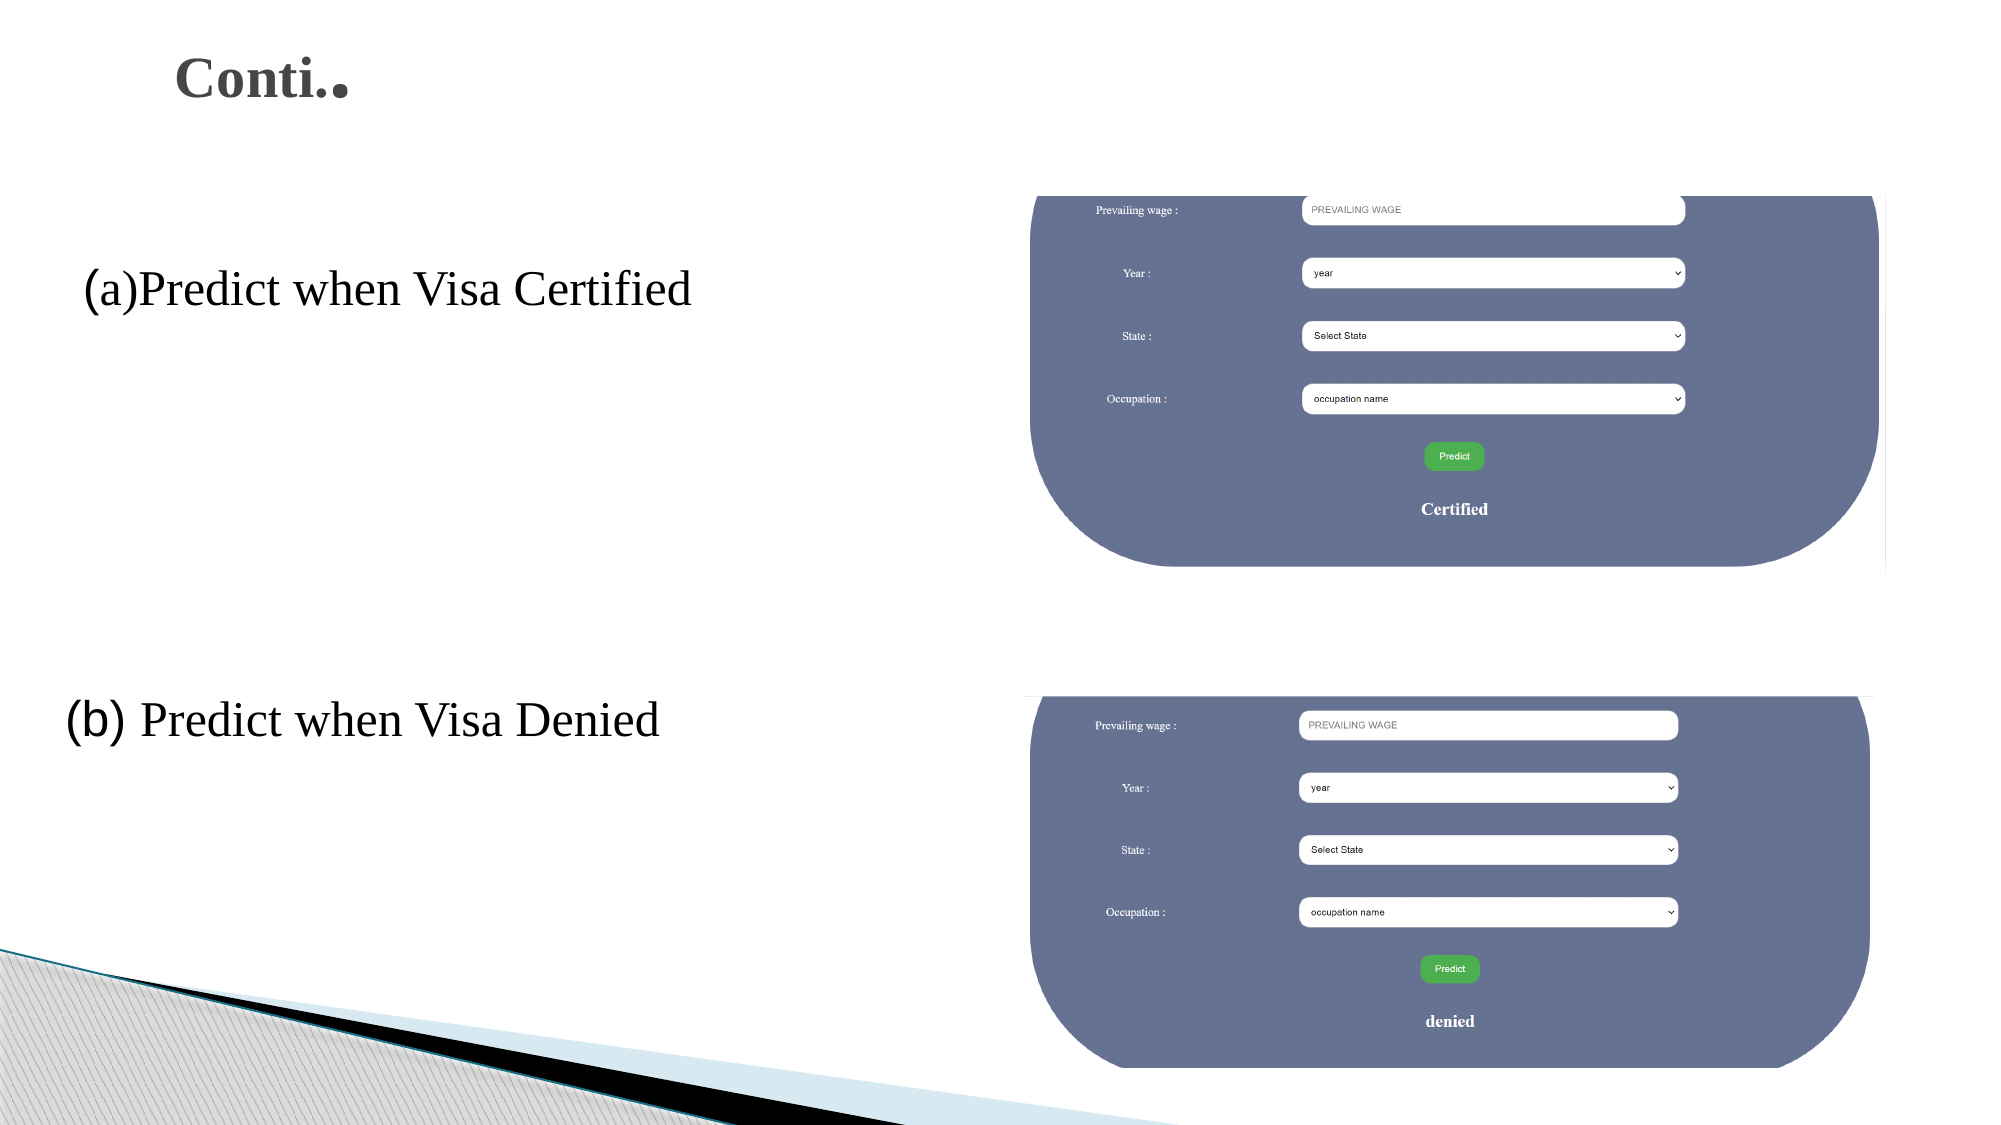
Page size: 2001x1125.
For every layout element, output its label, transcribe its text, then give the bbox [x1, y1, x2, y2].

title Conti.. [160, 0, 1859, 126]
text_box (a)Predict when Visa Certified [68, 248, 824, 323]
text_box (b) Predict when Visa Denied [50, 678, 890, 754]
picture [1024, 693, 1874, 1069]
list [1024, 195, 1887, 572]
